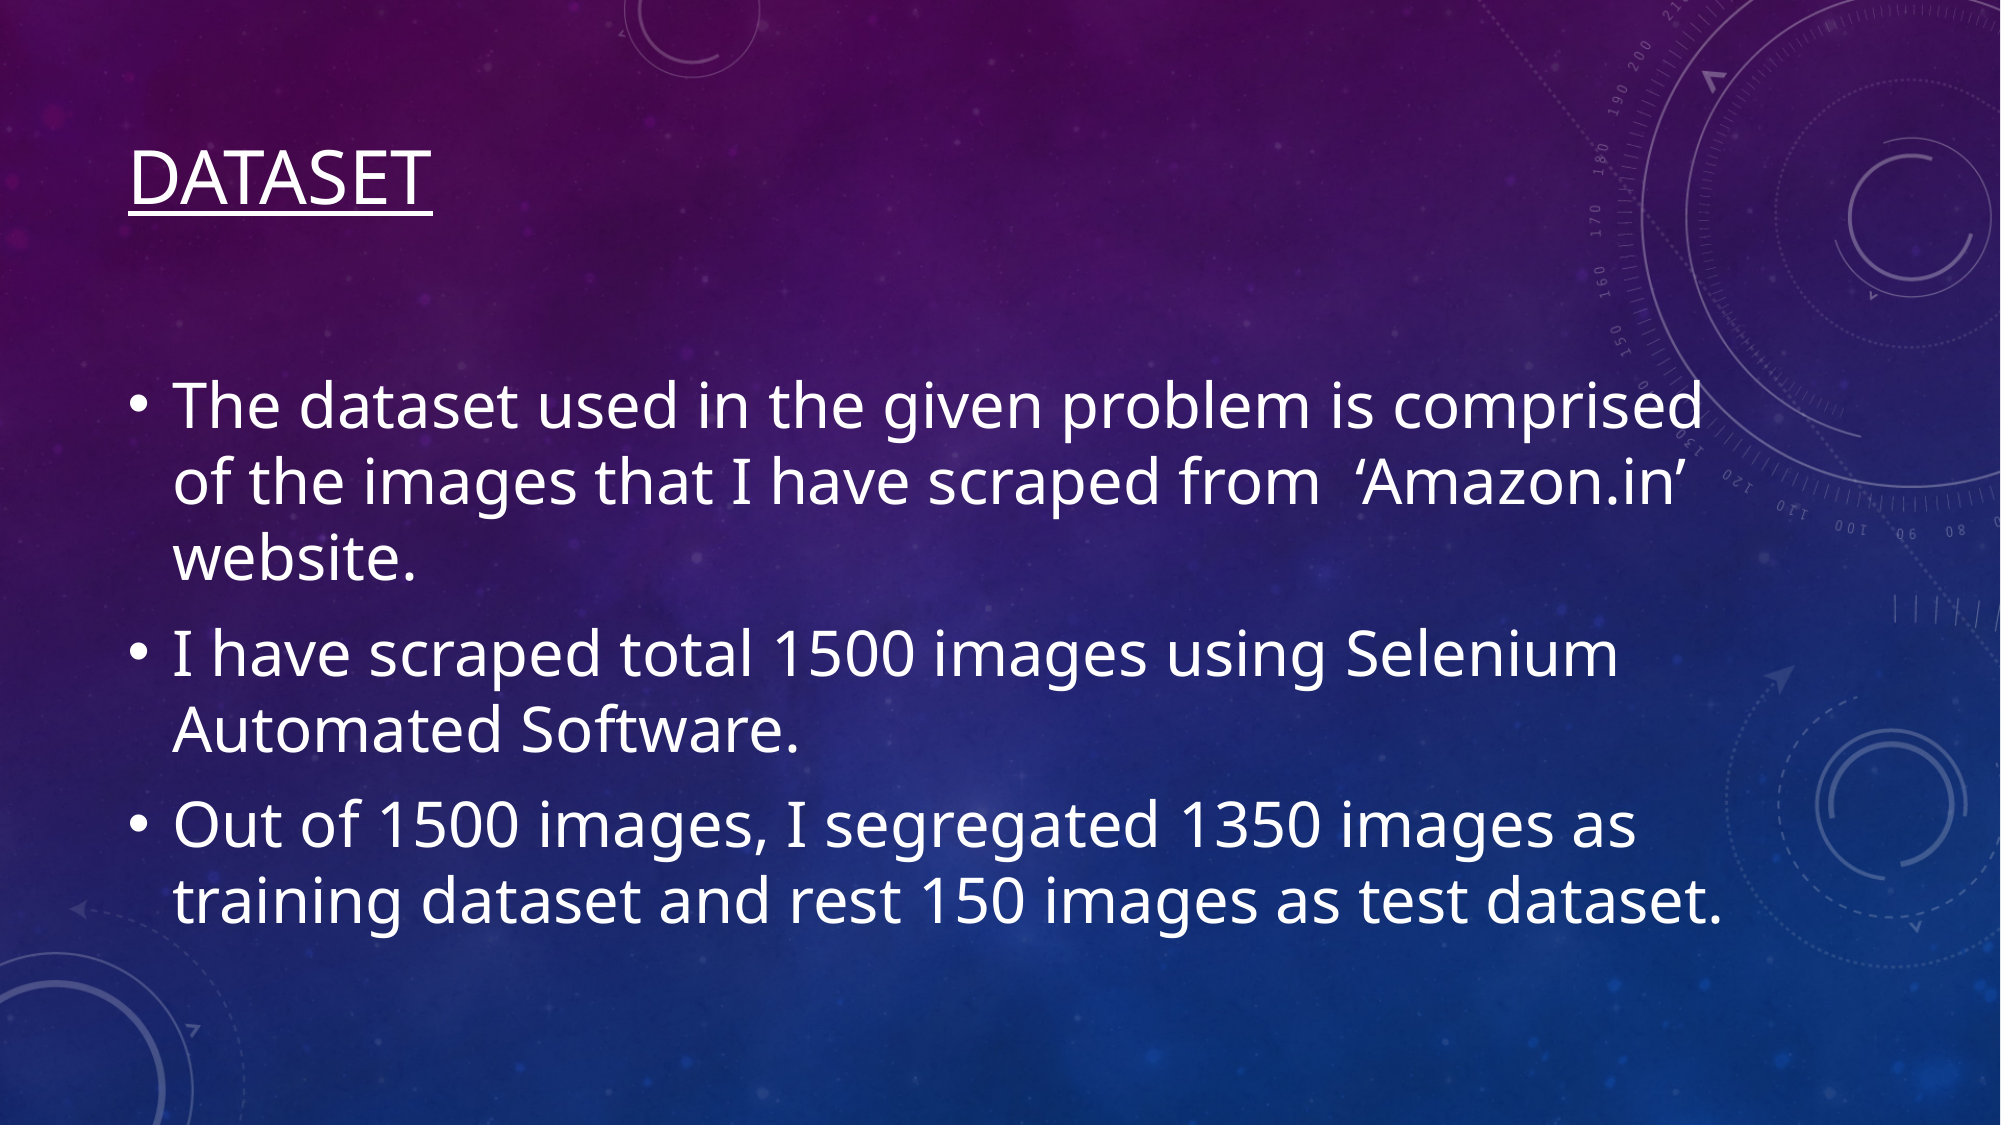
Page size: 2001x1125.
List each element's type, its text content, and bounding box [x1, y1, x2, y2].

picture [0, 0, 2001, 1125]
list The dataset used in the given problem is comprised of the images that I have scraped from ‘Amazon.in’ website. I have scraped total 1500 images using Selenium Automated Software. Out of 1500 images, I segregated 1350 images as training dataset and rest 150 images as test dataset. [112, 351, 1775, 950]
title Dataset [112, 55, 1775, 295]
